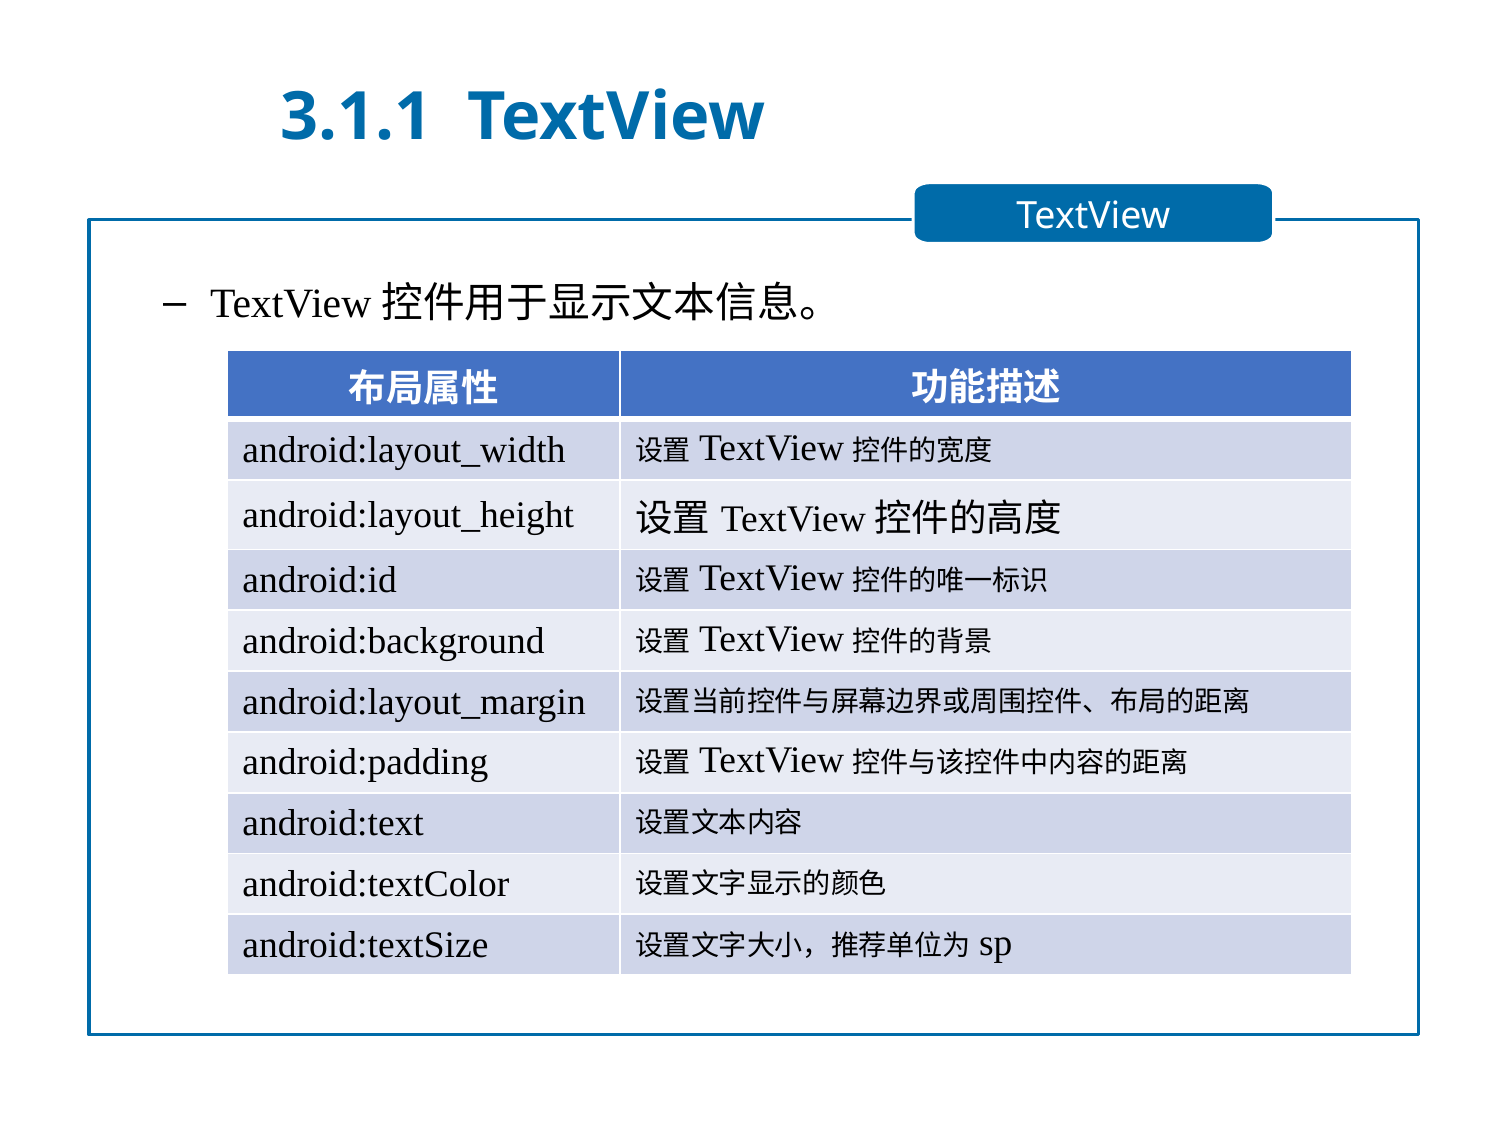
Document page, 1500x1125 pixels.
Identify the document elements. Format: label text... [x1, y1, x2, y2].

table_cell 设置TextView控件的宽度 [621, 422, 1351, 479]
table_cell android:text [228, 794, 619, 853]
table_cell android:layout_margin [228, 672, 619, 731]
table_cell 设置TextView控件与该控件中内容的距离 [621, 733, 1351, 792]
table_cell 设置TextView控件的唯一标识 [621, 550, 1351, 609]
table_cell 设置TextView控件的高度 [621, 481, 1351, 549]
text_box [89, 219, 1419, 1035]
table_cell android:textSize [228, 915, 619, 974]
table_cell android:id [228, 550, 619, 609]
table_header 布局属性 [228, 351, 619, 416]
table_cell 设置文字显示的颜色 [621, 854, 1351, 913]
table_cell android:layout_width [228, 422, 619, 479]
text_box TextView [911, 181, 1276, 243]
table_cell android:layout_height [228, 481, 619, 549]
text_box [41, 151, 853, 244]
table_cell 设置文字大小，推荐单位为sp [621, 915, 1351, 974]
table_cell android:padding [228, 733, 619, 792]
table_cell 设置文本内容 [621, 794, 1351, 853]
table_cell 设置TextView控件的背景 [621, 611, 1351, 670]
text_box TextView控件用于显示文本信息。 [73, 243, 1382, 430]
table_cell android:background [228, 611, 619, 670]
table_cell android:textColor [228, 854, 619, 913]
table_cell 设置当前控件与屏幕边界或周围控件、布局的距离 [621, 672, 1351, 731]
table_header 功能描述 [621, 351, 1351, 416]
text_box 3.1.1 TextView [265, 66, 1424, 159]
